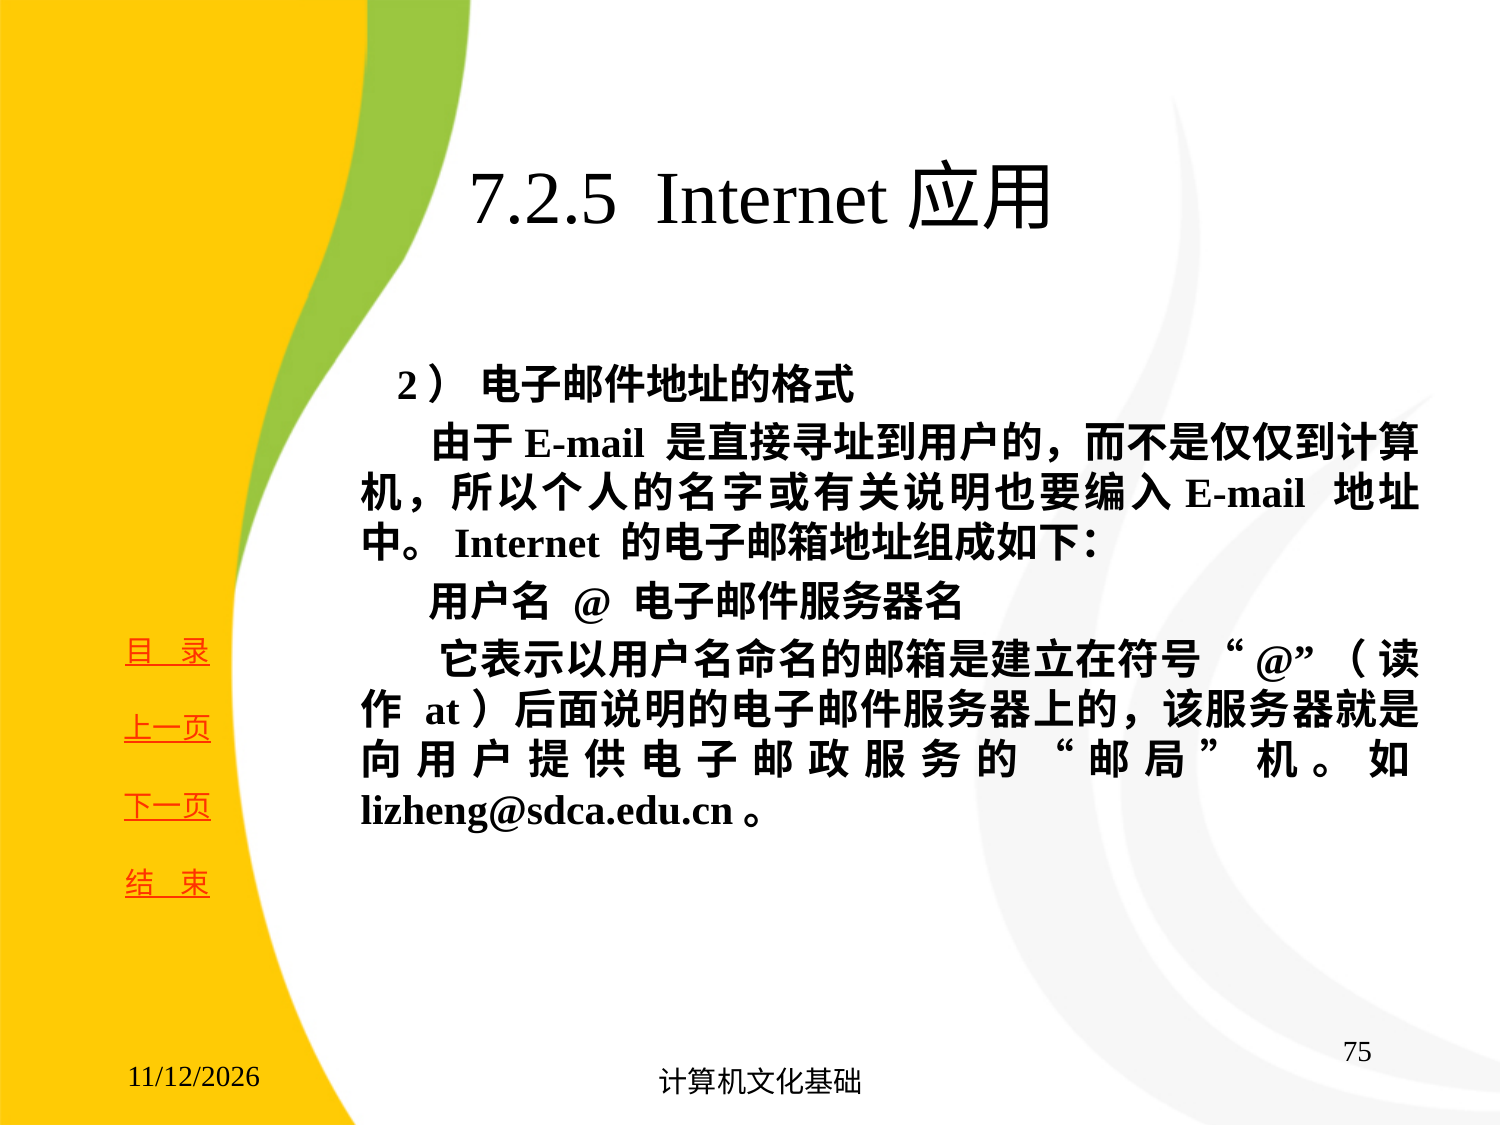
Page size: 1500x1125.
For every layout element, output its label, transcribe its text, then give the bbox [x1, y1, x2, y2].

picture [0, 0, 1500, 1125]
title 7.2.5 Internet应用 [125, 99, 1400, 288]
slide_number 75 [1074, 1025, 1388, 1100]
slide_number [112, 1050, 425, 1125]
list 2） 电子邮件地址的格式 由于E-mail 是直接寻址到用户的，而不是仅仅到计算机，所以个人的名字或有关说明也要编入E-mail 地址中。Internet 的电子邮箱地址组成如下： 用户名 @ 电子邮件服务器名 它表示以用户名命名的邮箱是建立在符号“@”（ 读作 at）后面说明的电子邮件服务器上的，该服务器就是向用户提供电子邮政服务的“邮局”机。如lizheng@sdca.edu.cn。 [289, 350, 1436, 1012]
